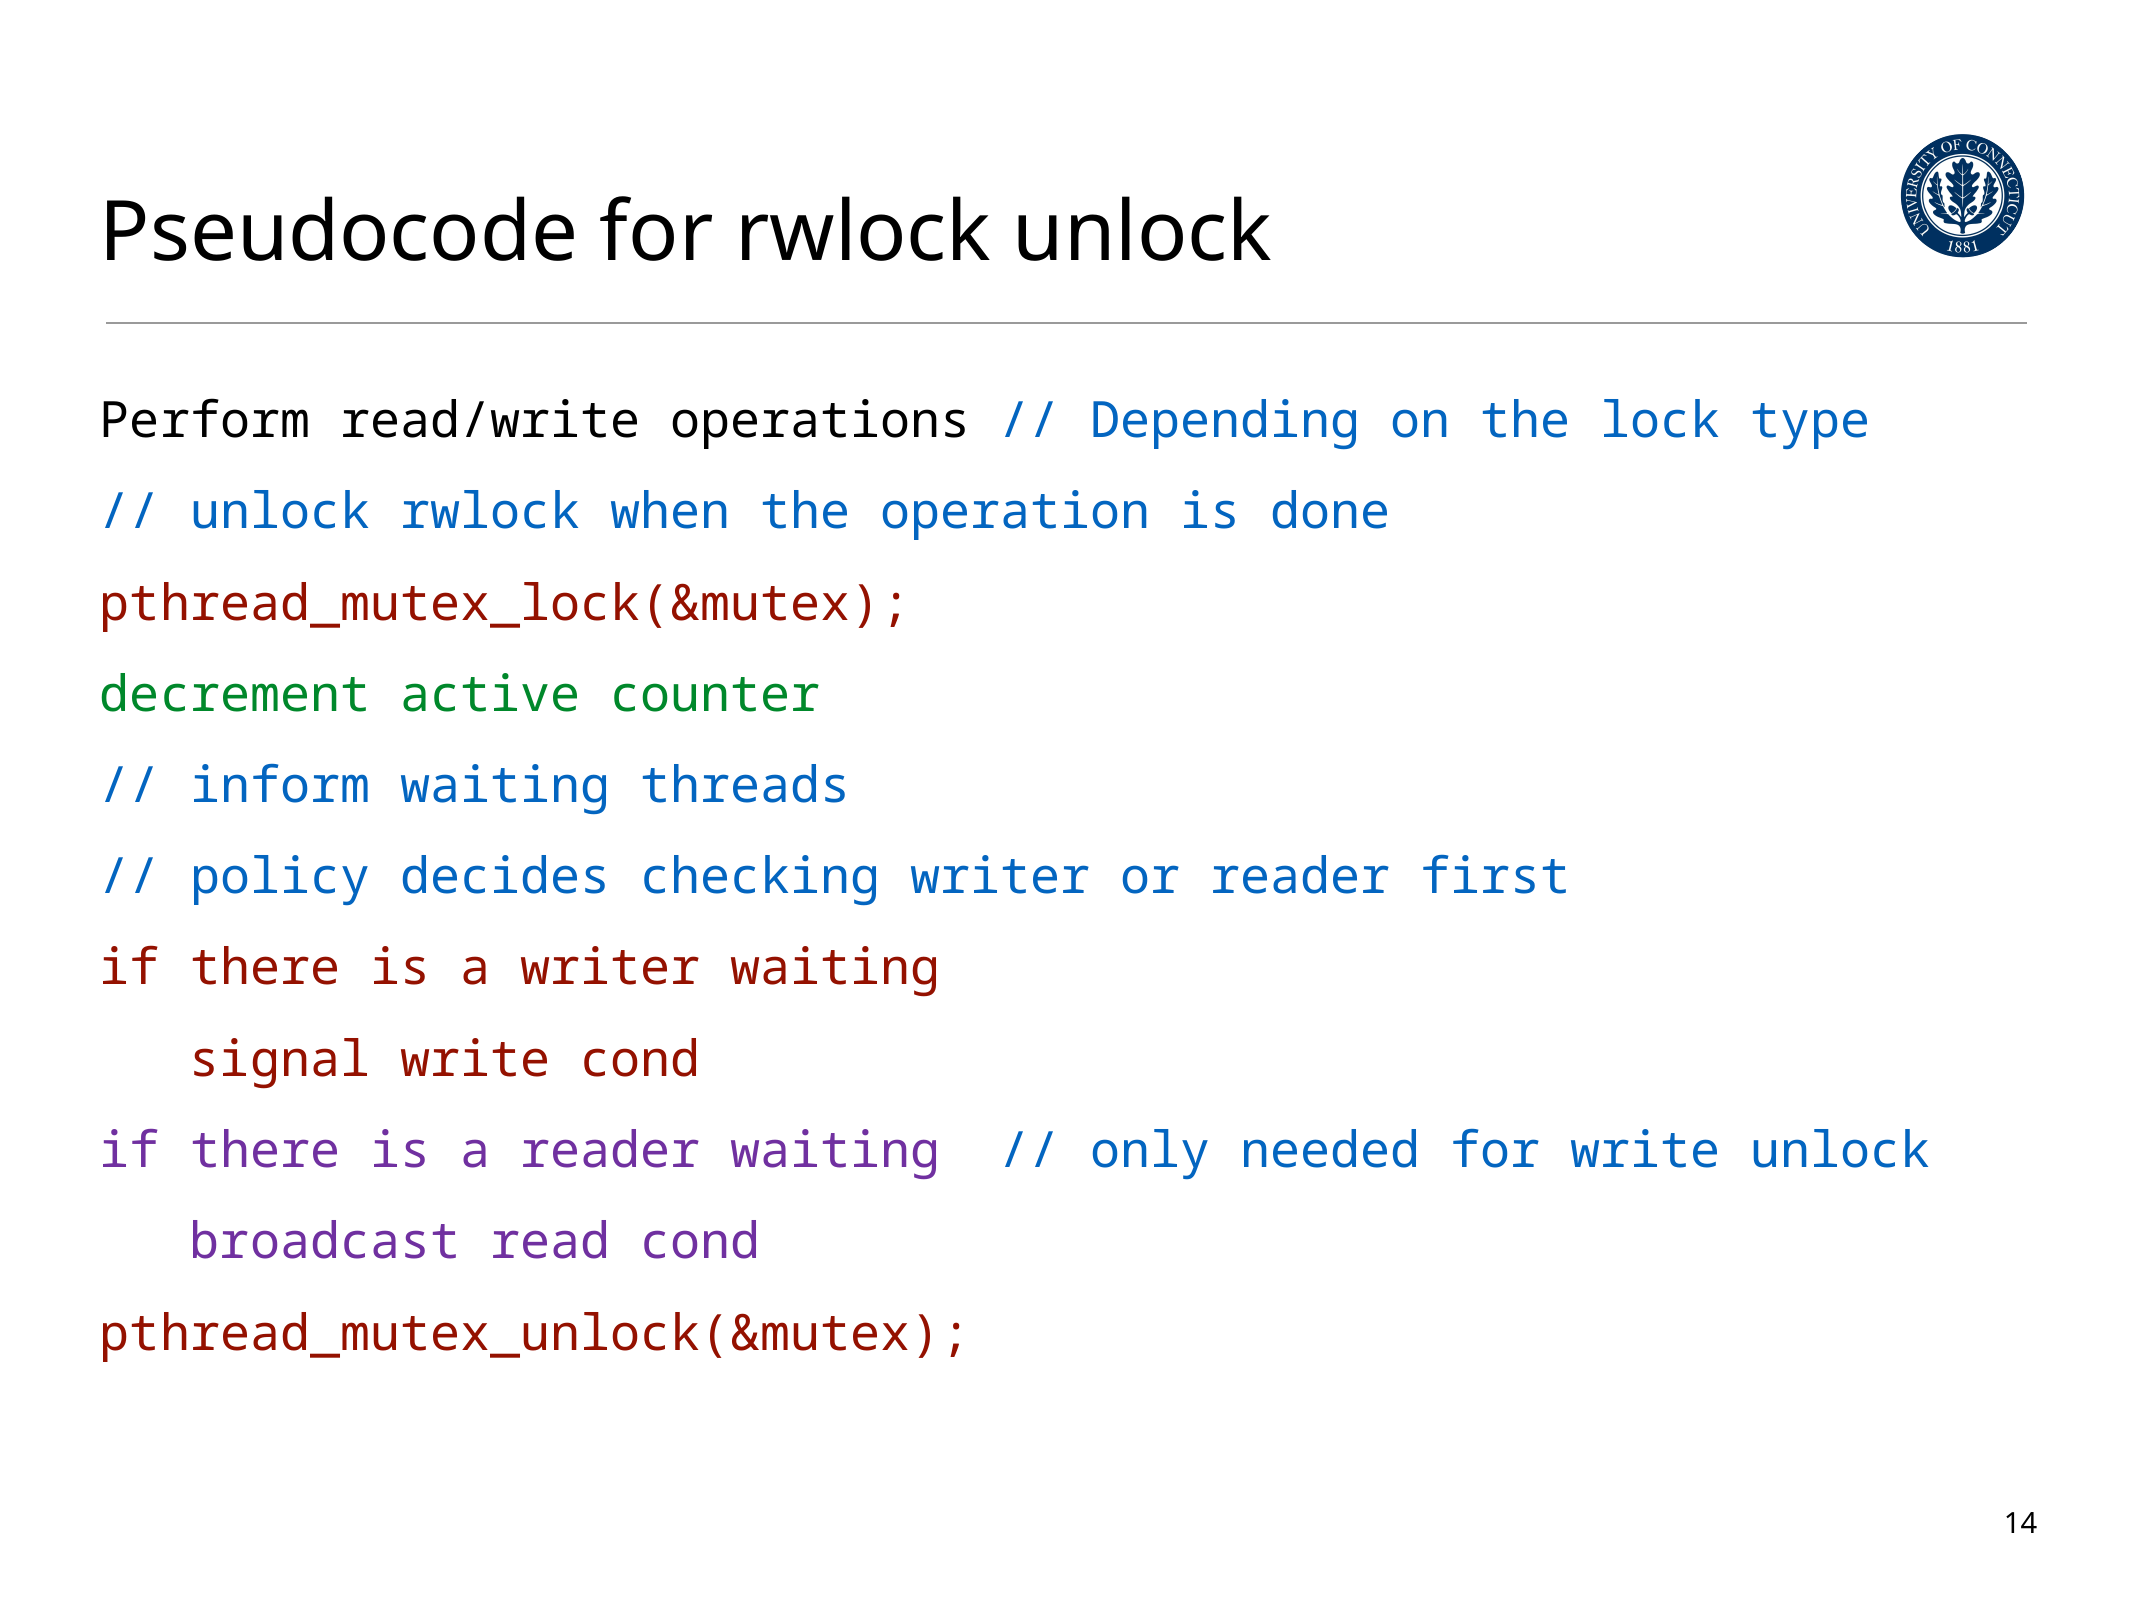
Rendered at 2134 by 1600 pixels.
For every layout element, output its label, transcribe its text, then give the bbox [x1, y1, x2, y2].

list Perform read/write operations // Depending on the lock type // unlock rwlock when the operation is done pthread_mutex_lock(&mutex); decrement active counter // inform waiting threads // policy decides checking writer or reader first if there is a writer waiting signal write cond if there is a reader waiting // only needed for write unlock broadcast read cond pthread_mutex_unlock(&mutex); [93, 380, 2041, 1459]
slide_number 14 [1996, 1497, 2045, 1544]
title Pseudocode for rwlock unlock [93, 53, 2041, 284]
